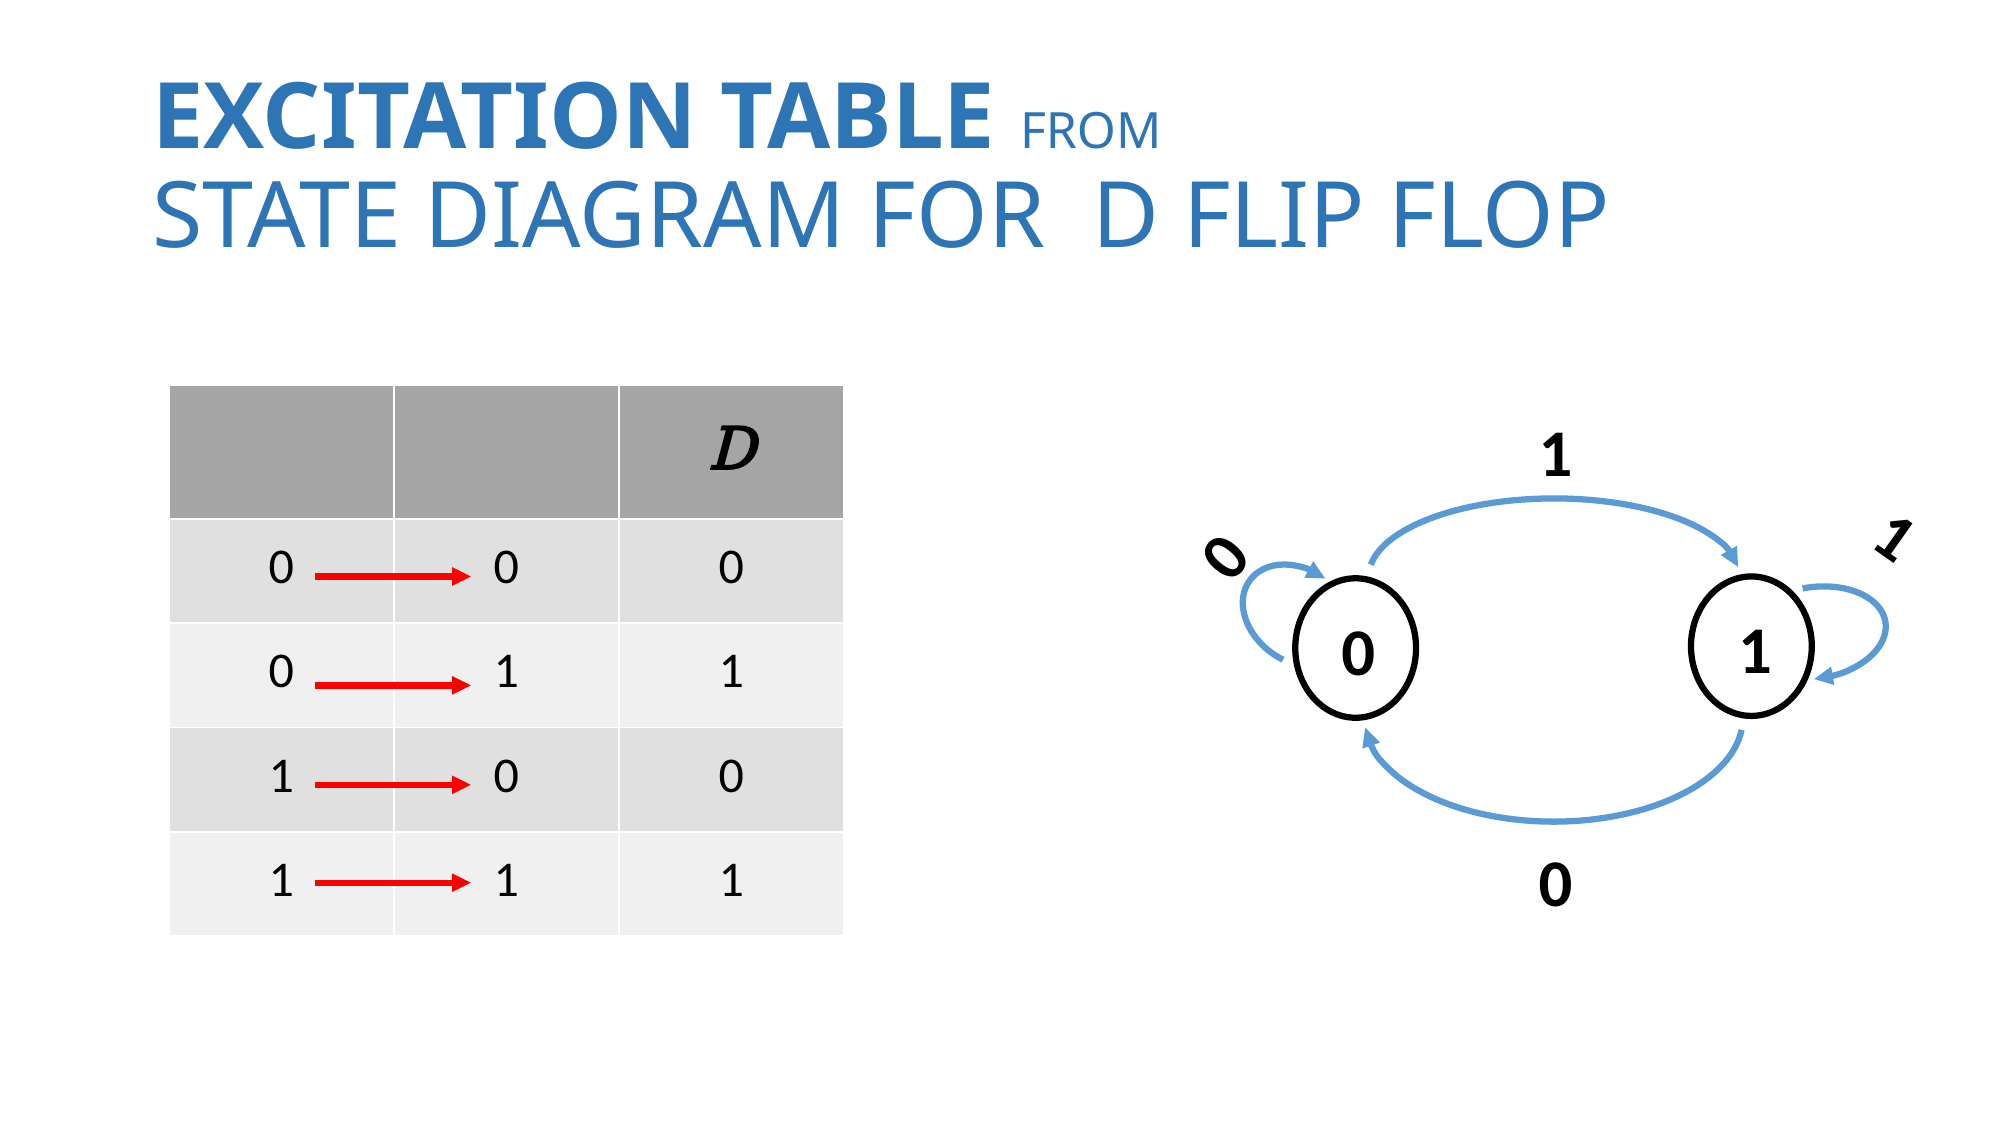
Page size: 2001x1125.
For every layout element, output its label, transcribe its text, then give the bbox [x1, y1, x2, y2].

text_box 0 [1165, 487, 1289, 609]
text_box [1689, 575, 1813, 717]
text_box 1 [1523, 402, 1588, 498]
text_box [1802, 585, 1887, 684]
text_box 1 [1723, 600, 1787, 695]
text_box 0 [1326, 601, 1391, 697]
text_box [1370, 498, 1739, 577]
text_box [1294, 577, 1418, 719]
text_box [1362, 717, 1743, 823]
title EXCITATION TABLE FROM STATE DIAGRAM FOR D FLIP FLOP [137, 59, 1863, 278]
text_box [1242, 564, 1326, 661]
text_box 1 [1844, 476, 1964, 599]
text_box 0 [1523, 832, 1588, 927]
